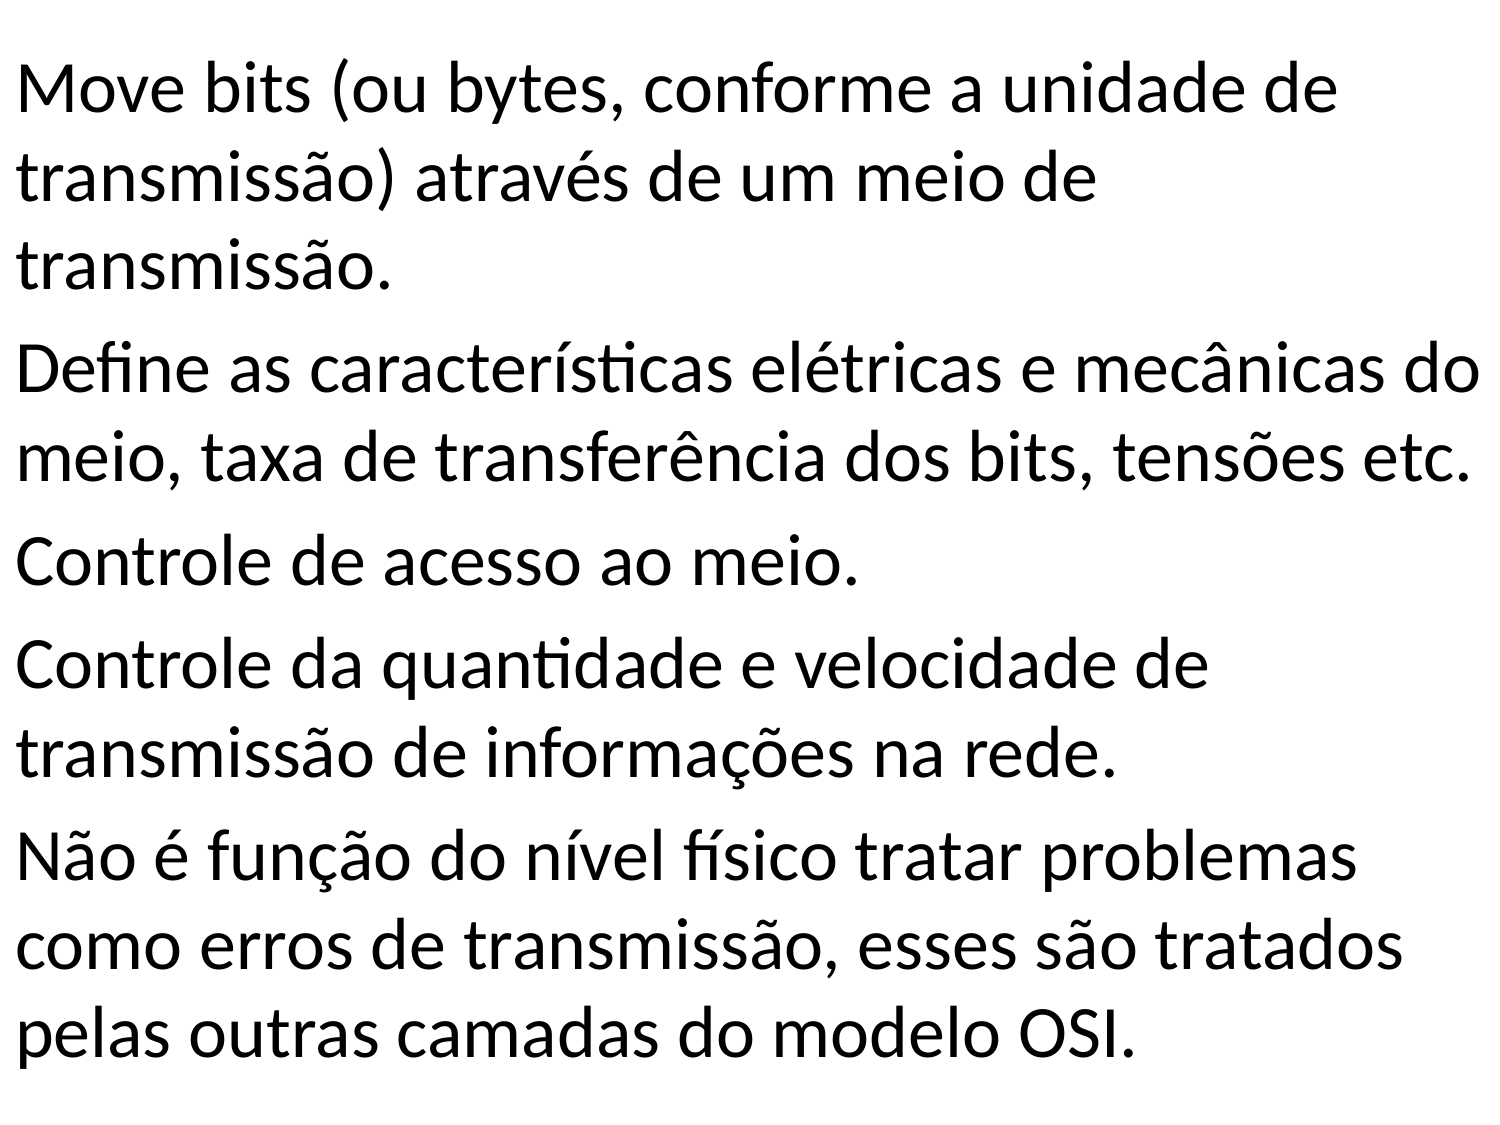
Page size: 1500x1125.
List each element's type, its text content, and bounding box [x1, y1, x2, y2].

list Move bits (ou bytes, conforme a unidade de transmissão) através de um meio de transmissão. Define as características elétricas e mecânicas do meio, taxa de transferência dos bits, tensões etc. Controle de acesso ao meio. Controle da quantidade e velocidade de transmissão de informações na rede. Não é função do nível físico tratar problemas como erros de transmissão, esses são tratados pelas outras camadas do modelo OSI. [0, 30, 1500, 1125]
